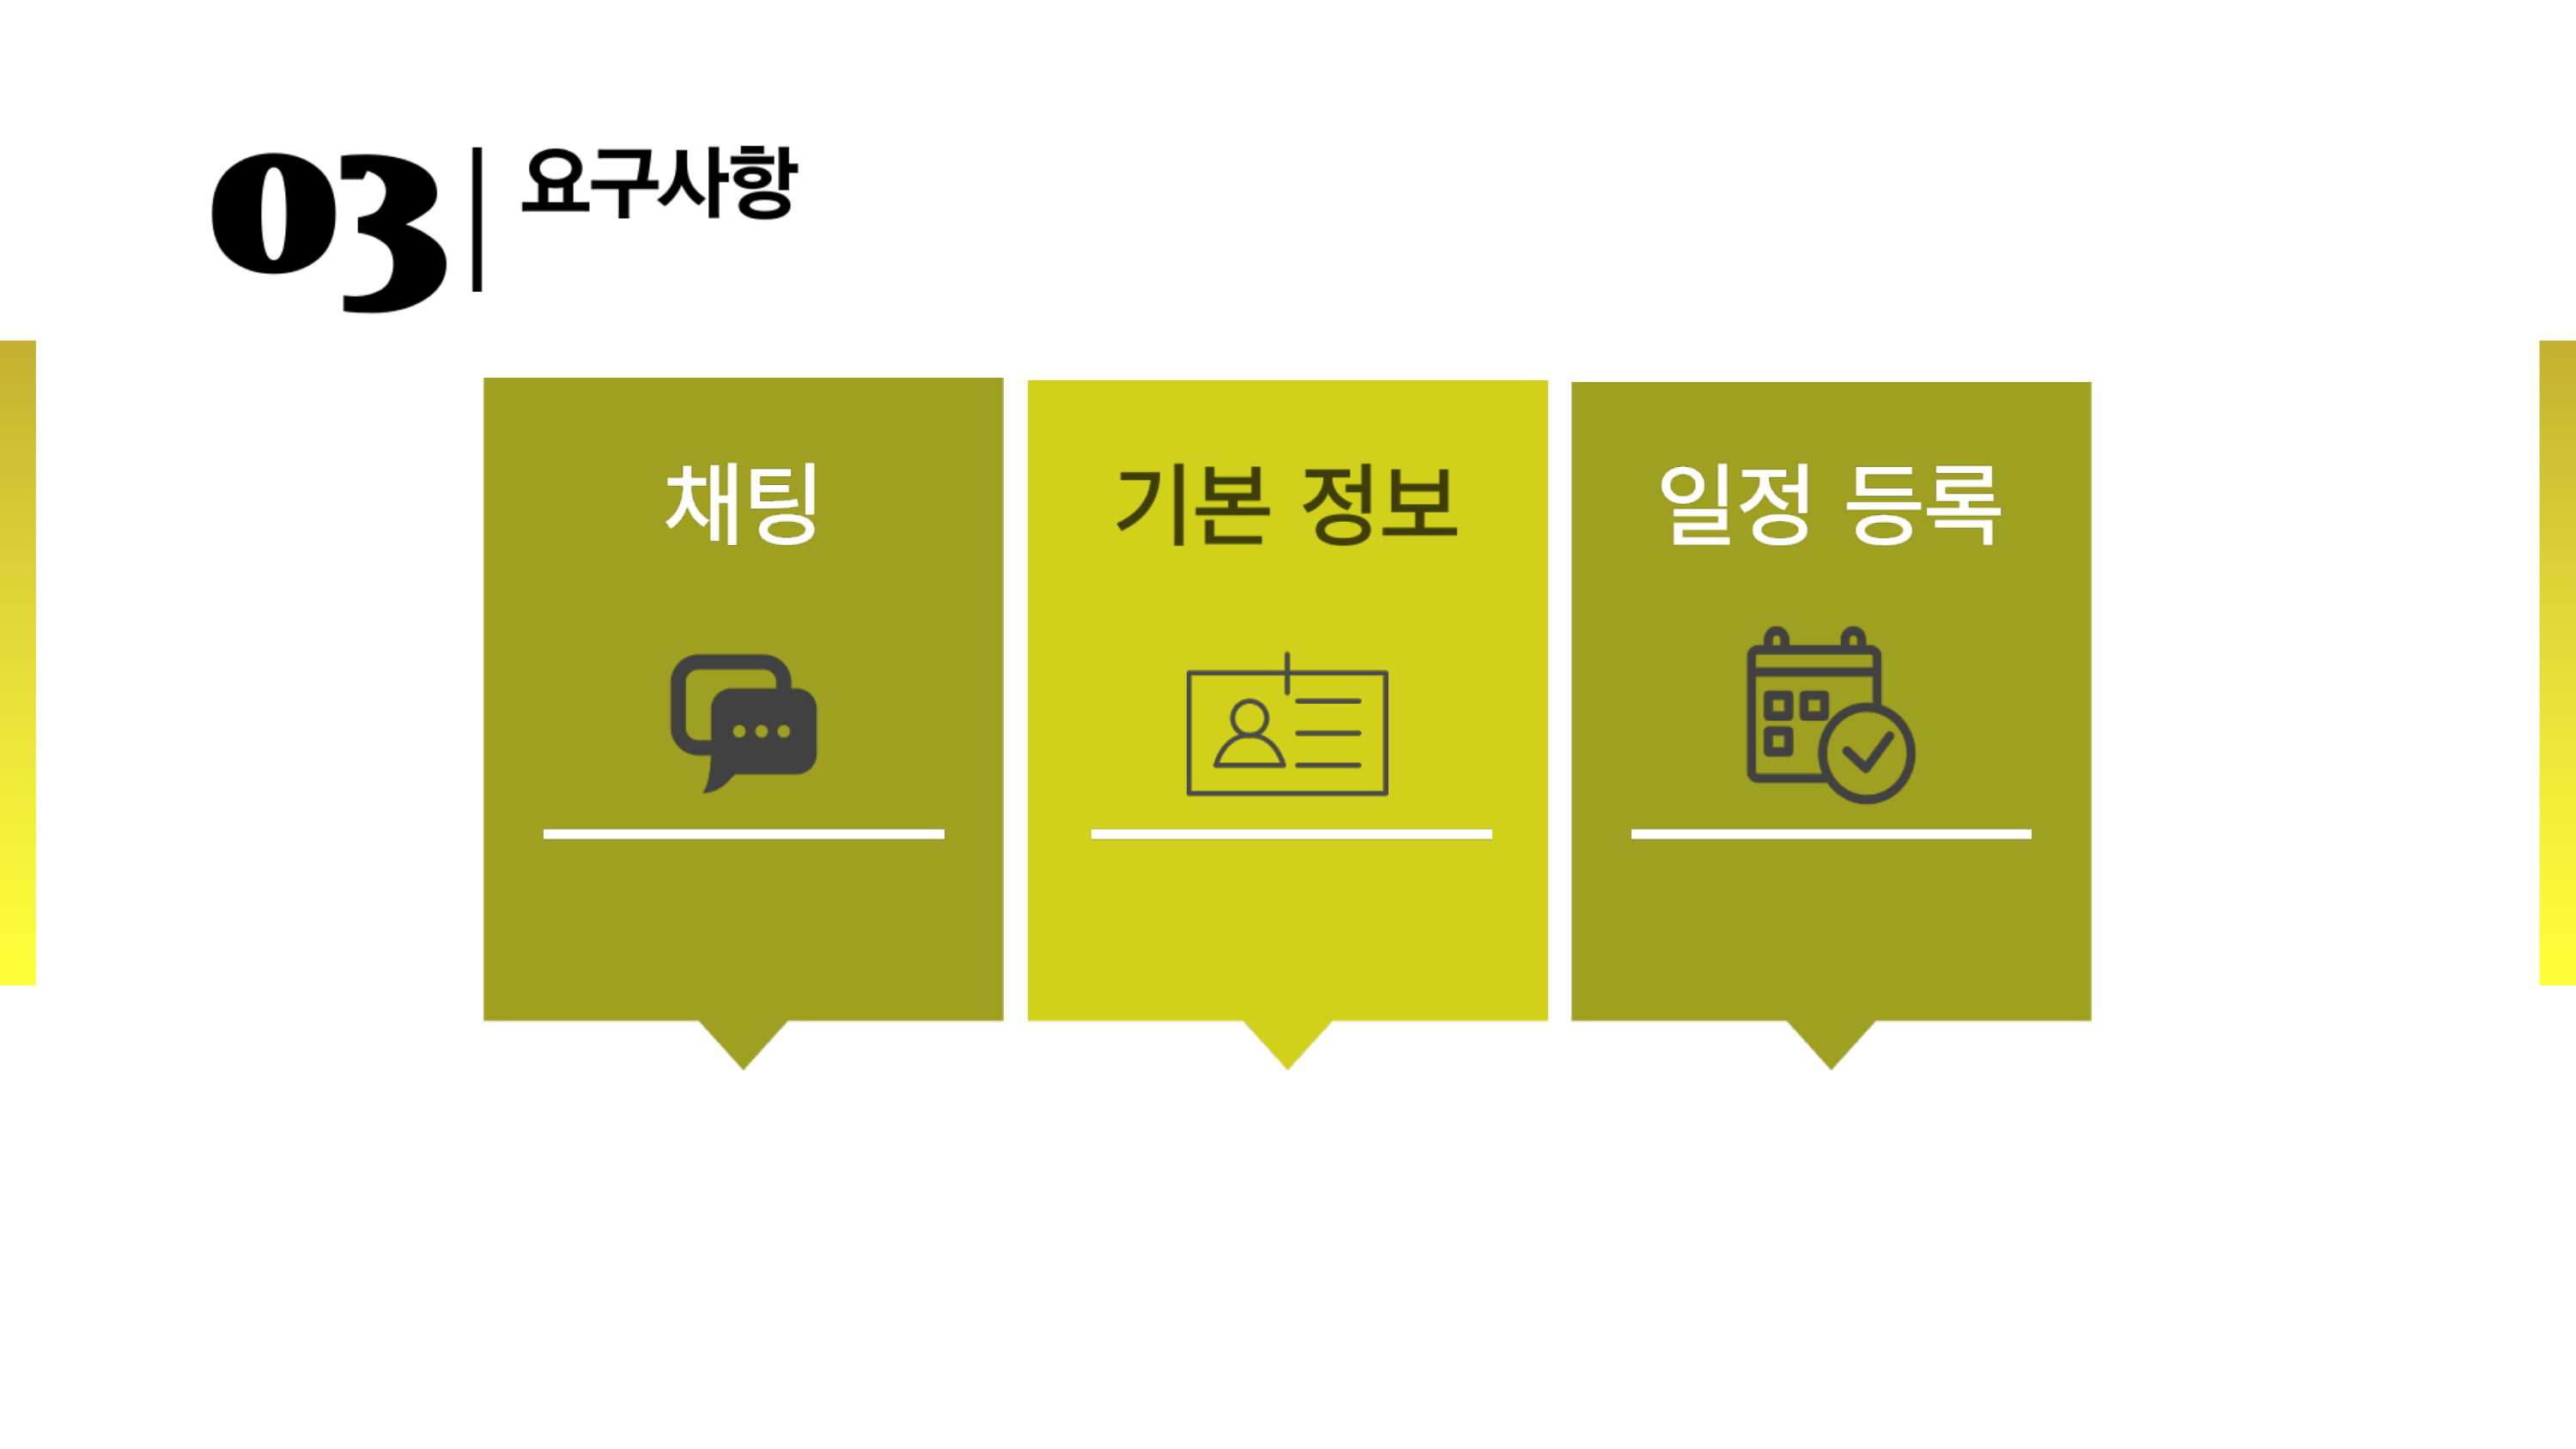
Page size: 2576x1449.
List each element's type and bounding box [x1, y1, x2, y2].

text_box [1027, 379, 1548, 1070]
text_box [483, 378, 1005, 410]
text_box [643, 623, 845, 825]
text_box [1091, 814, 1492, 855]
text_box [1631, 814, 2032, 855]
text_box [1571, 382, 2092, 1070]
text_box [483, 642, 1005, 1070]
text_box [1187, 623, 1389, 812]
text_box [544, 814, 945, 855]
text_box [1730, 615, 1933, 817]
picture [1619, 415, 2099, 651]
text_box [2539, 339, 2576, 985]
text_box [0, 339, 37, 985]
picture [1075, 415, 1556, 651]
picture [110, 0, 1001, 662]
